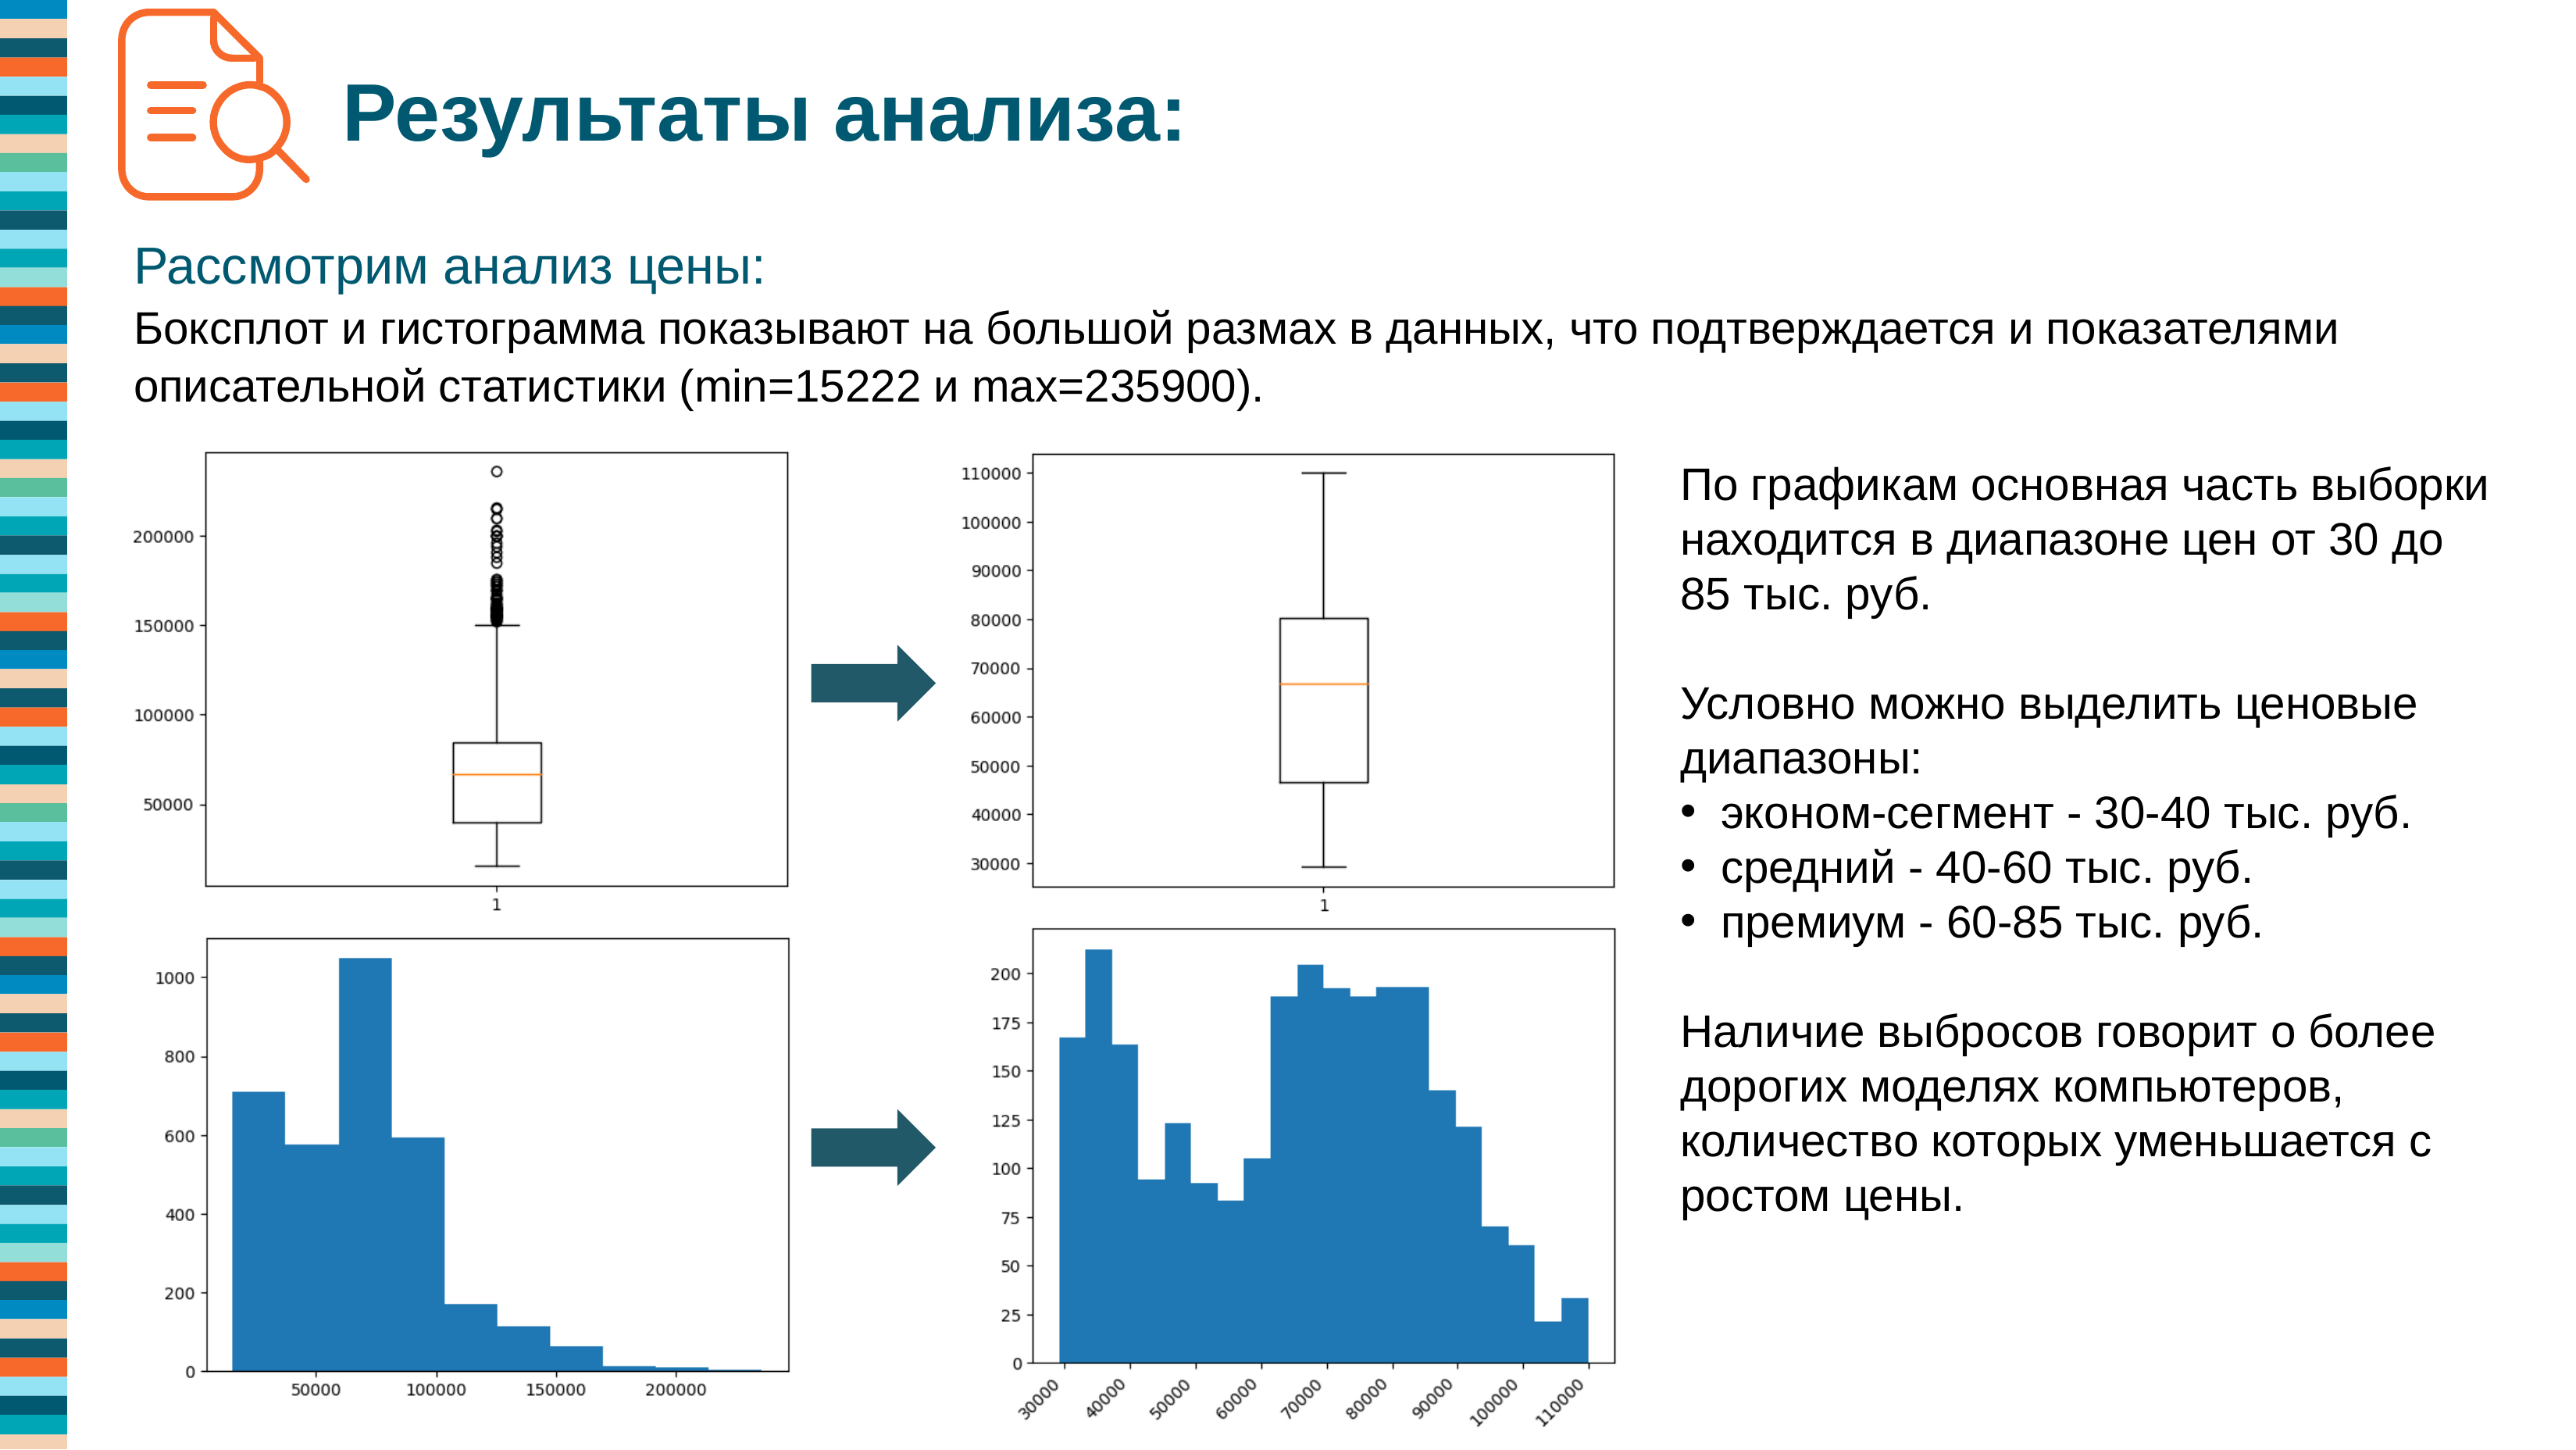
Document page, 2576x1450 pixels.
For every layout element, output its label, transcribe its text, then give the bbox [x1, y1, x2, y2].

text_box По графикам основная часть выборки находится в диапазоне цен от 30 до 85 тыс. руб. Условно можно выделить ценовые диапазоны: эконом-сегмент - 30-40 тыс. руб. средний - 40-60 тыс. руб. премиум - 60-85 тыс. руб. Наличие выбросов говорит о более дорогих моделях компьютеров, количество которых уменьшается с ростом цены. [1668, 448, 2515, 1227]
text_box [121, 12, 307, 198]
text_box Результаты анализа: [330, 46, 1293, 163]
picture [121, 441, 800, 1411]
text_box [811, 645, 937, 722]
picture [947, 442, 1626, 1441]
text_box Рассмотрим анализ цены: Боксплот и гистограмма показывают на большой размах в данных, что подтверждается и показателями описательной статистики (min=15222 и max=235900). [121, 221, 2515, 417]
text_box [811, 1109, 937, 1187]
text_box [0, 0, 68, 1450]
